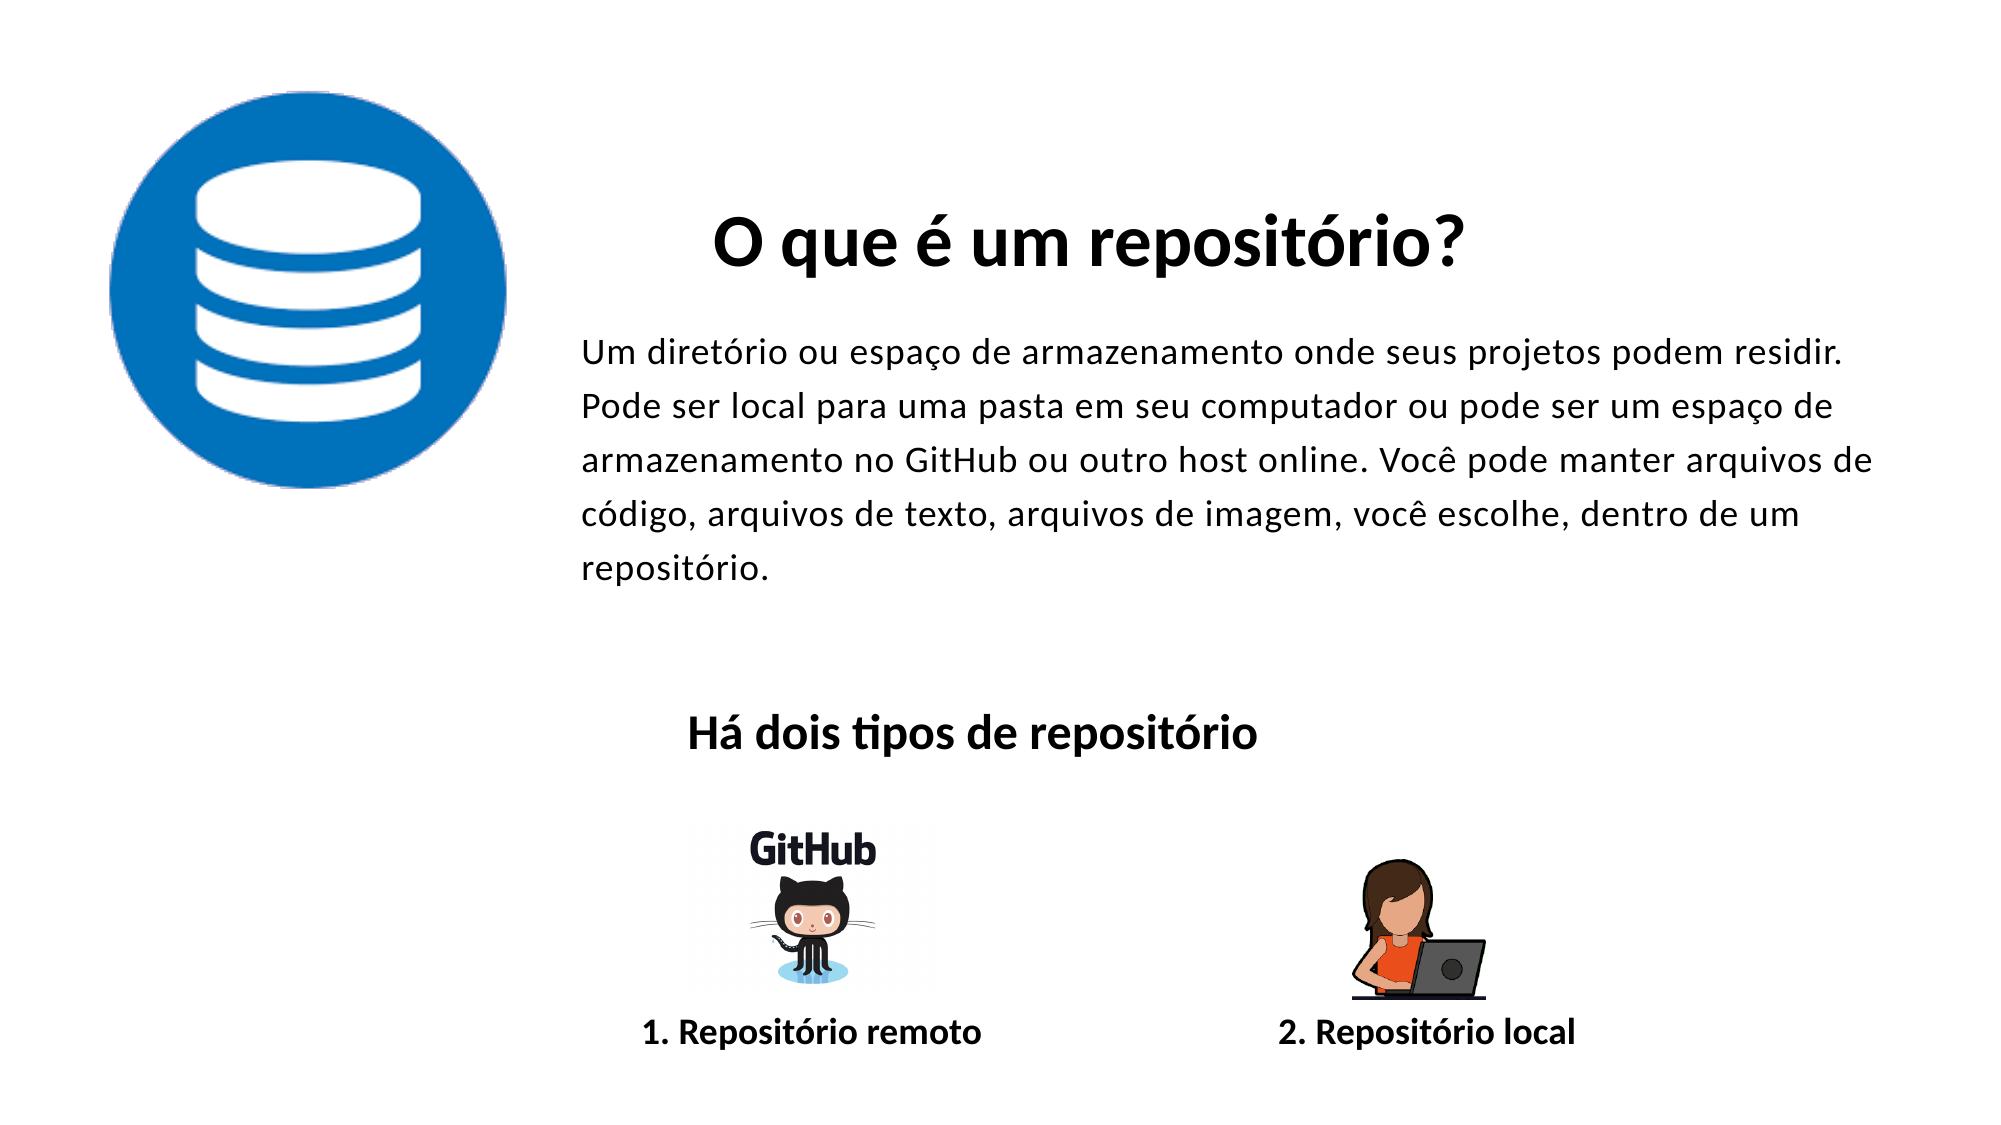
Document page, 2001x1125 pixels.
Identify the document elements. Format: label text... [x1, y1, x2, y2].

picture [1352, 858, 1486, 1007]
text_box Há dois tipos de repositório [672, 691, 1274, 767]
picture [683, 820, 942, 994]
text_box Um diretório ou espaço de armazenamento onde seus projetos podem residir. Pode ser local para uma pasta em seu computador ou pode ser um espaço de armazenamento no GitHub ou outro host online. Você pode manter arquivos de código, arquivos de texto, arquivos de imagem, você escolhe, dentro de um repositório. [566, 310, 1897, 596]
text_box 1. Repositório remoto [626, 999, 998, 1060]
text_box 2. Repositório local [1263, 999, 1592, 1060]
text_box O que é um repositório? [698, 184, 1483, 290]
picture [60, 69, 557, 512]
